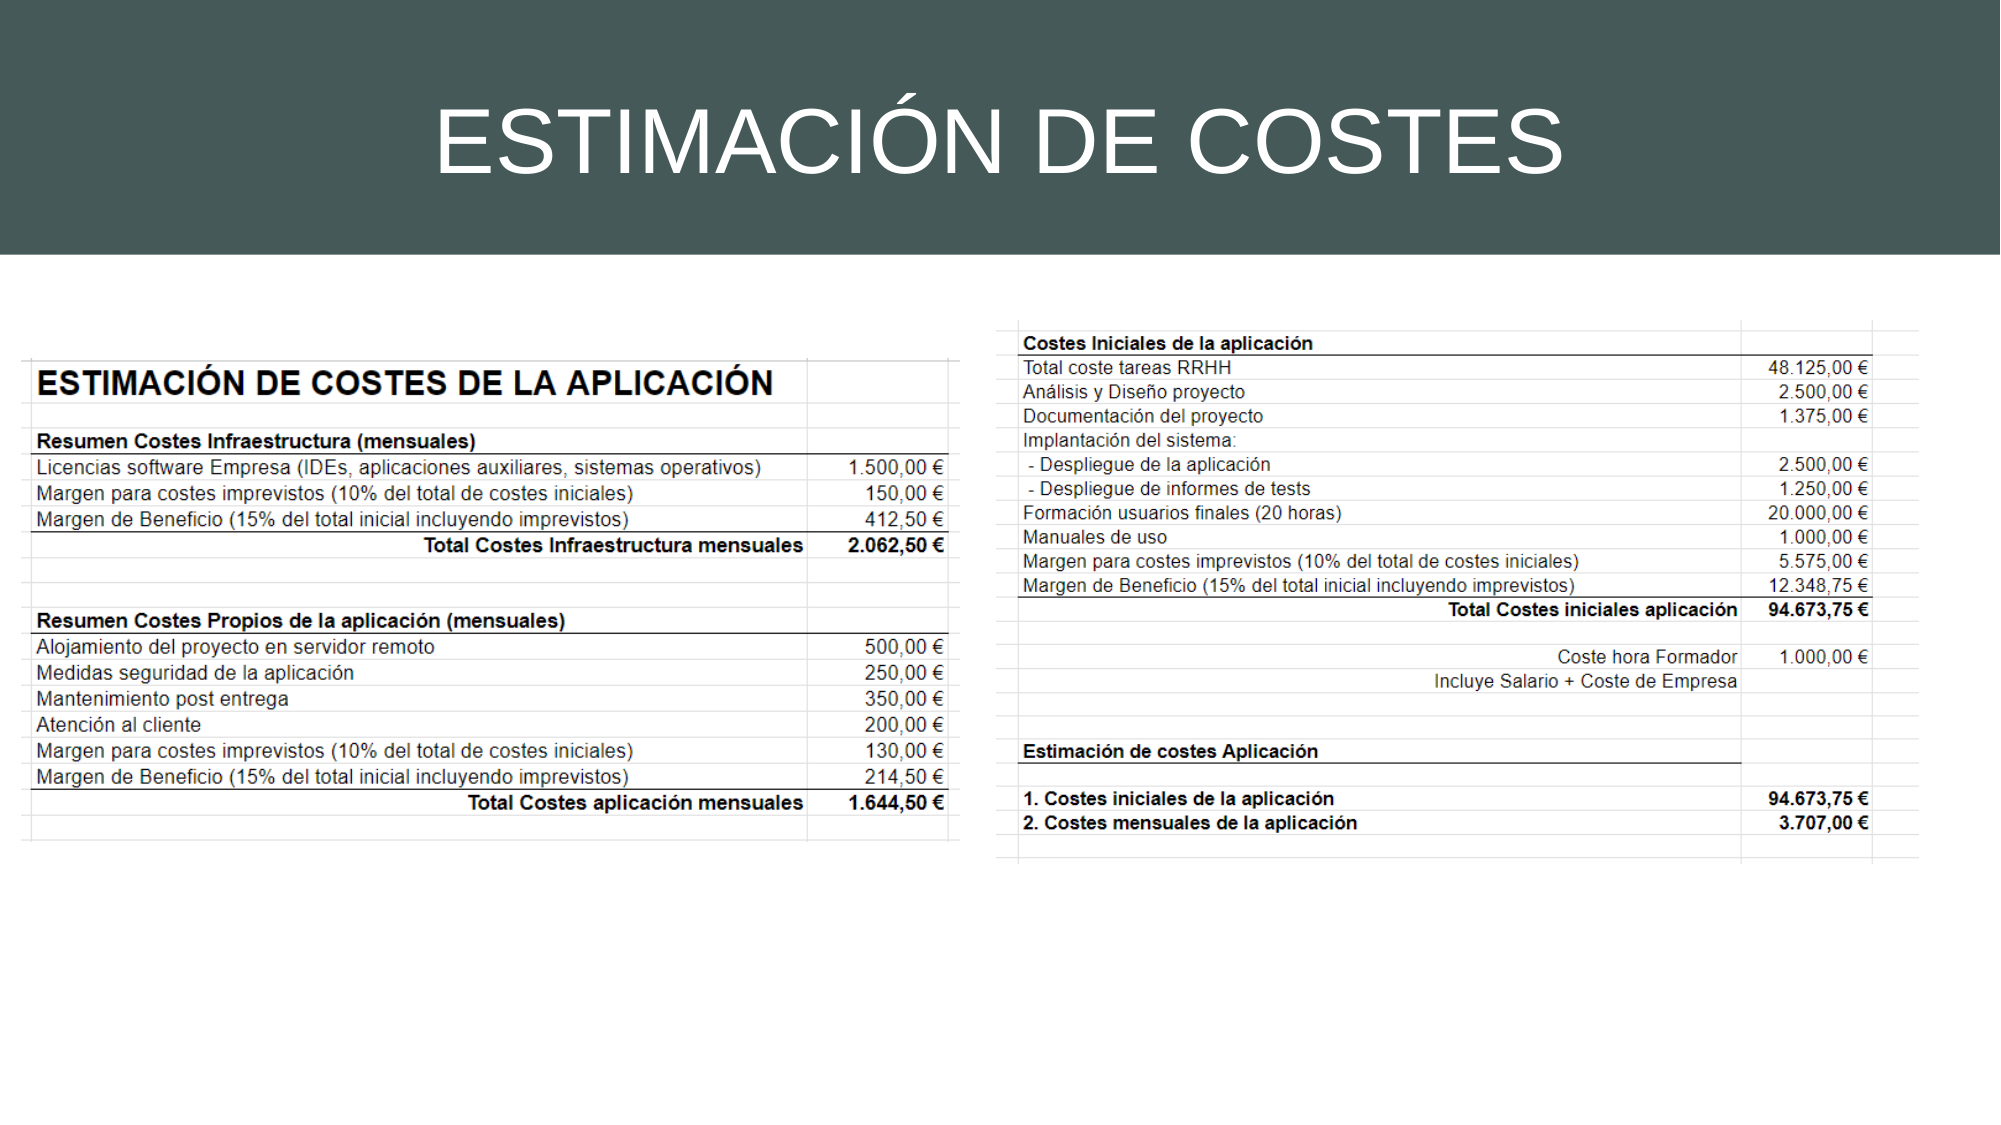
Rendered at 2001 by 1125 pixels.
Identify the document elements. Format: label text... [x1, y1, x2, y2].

title ESTIMACIÓN DE COSTES [311, 0, 1689, 200]
text_box [0, 254, 2000, 787]
picture [21, 358, 960, 842]
picture [996, 320, 1920, 864]
